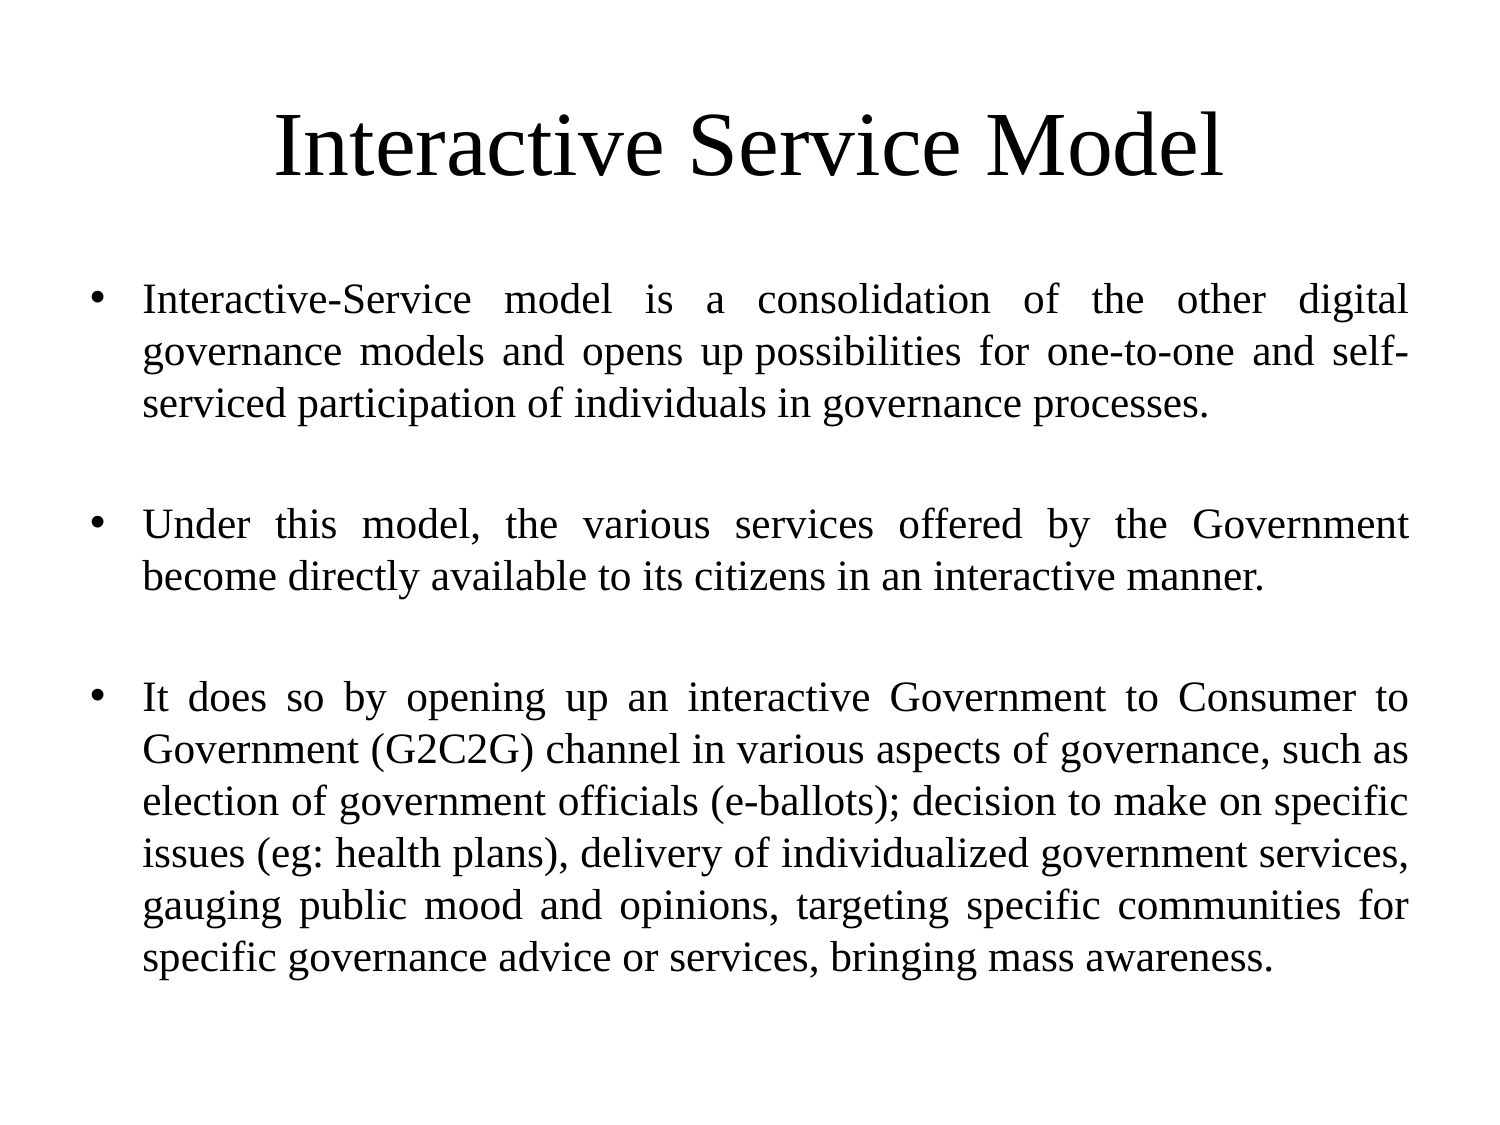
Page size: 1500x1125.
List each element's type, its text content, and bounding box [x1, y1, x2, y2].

list Interactive-Service model is a consolidation of the other digital governance models and opens up possibilities for one-to-one and self-serviced participation of individuals in governance processes. Under this model, the various services offered by the Government become directly available to its citizens in an interactive manner. It does so by opening up an interactive Government to Consumer to Government (G2C2G) channel in various aspects of governance, such as election of government officials (e-ballots); decision to make on specific issues (eg: health plans), delivery of individualized government services, gauging public mood and opinions, targeting specific communities for specific governance advice or services, bringing mass awareness. [75, 262, 1425, 1005]
title Interactive Service Model [75, 45, 1425, 233]
